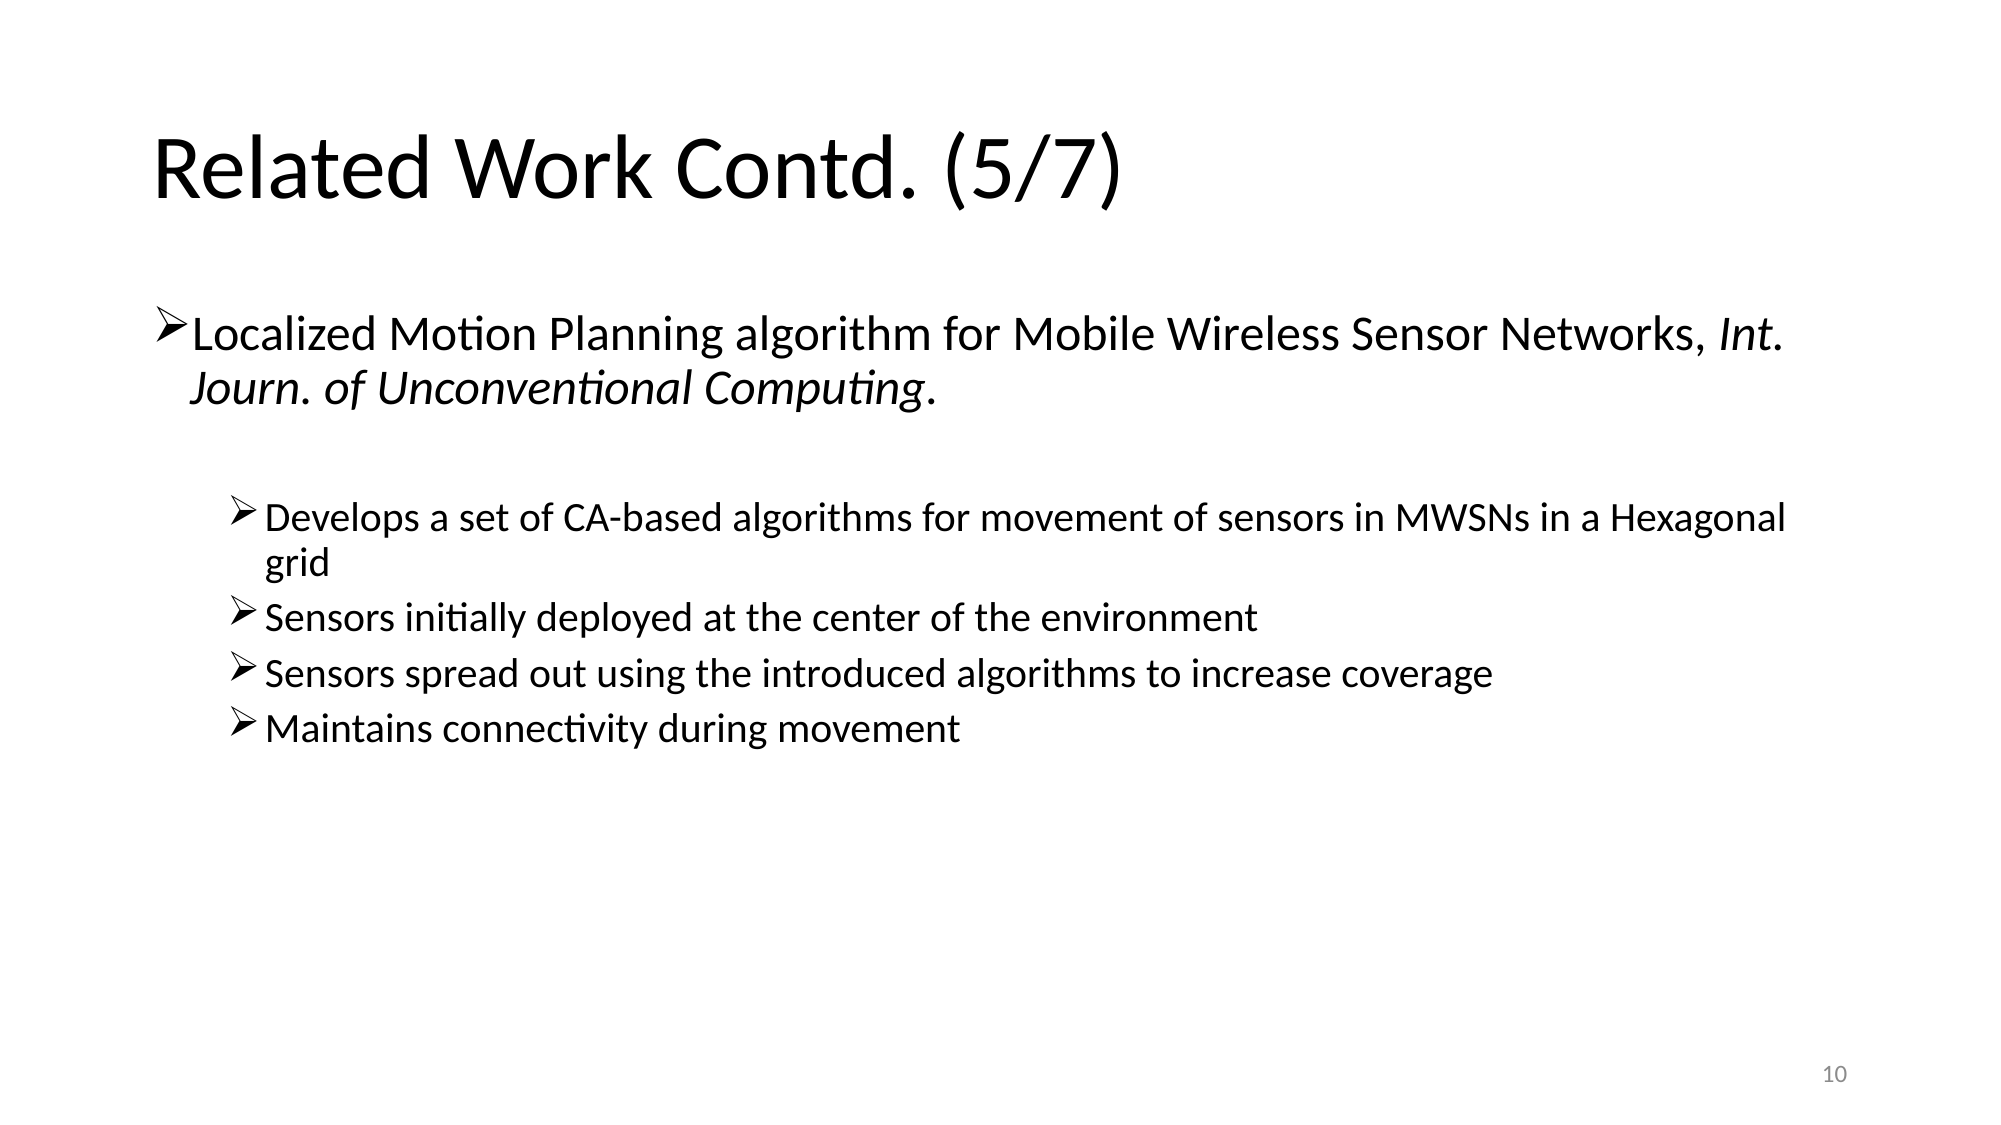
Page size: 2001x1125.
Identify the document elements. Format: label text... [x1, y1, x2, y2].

title Related Work Contd. (5/7) [137, 59, 1863, 278]
slide_number 10 [1412, 1042, 1863, 1103]
list Localized Motion Planning algorithm for Mobile Wireless Sensor Networks, Int. Journ. of Unconventional Computing. Develops a set of CA-based algorithms for movement of sensors in MWSNs in a Hexagonal grid Sensors initially deployed at the center of the environment Sensors spread out using the introduced algorithms to increase coverage Maintains connectivity during movement [137, 299, 1863, 1014]
